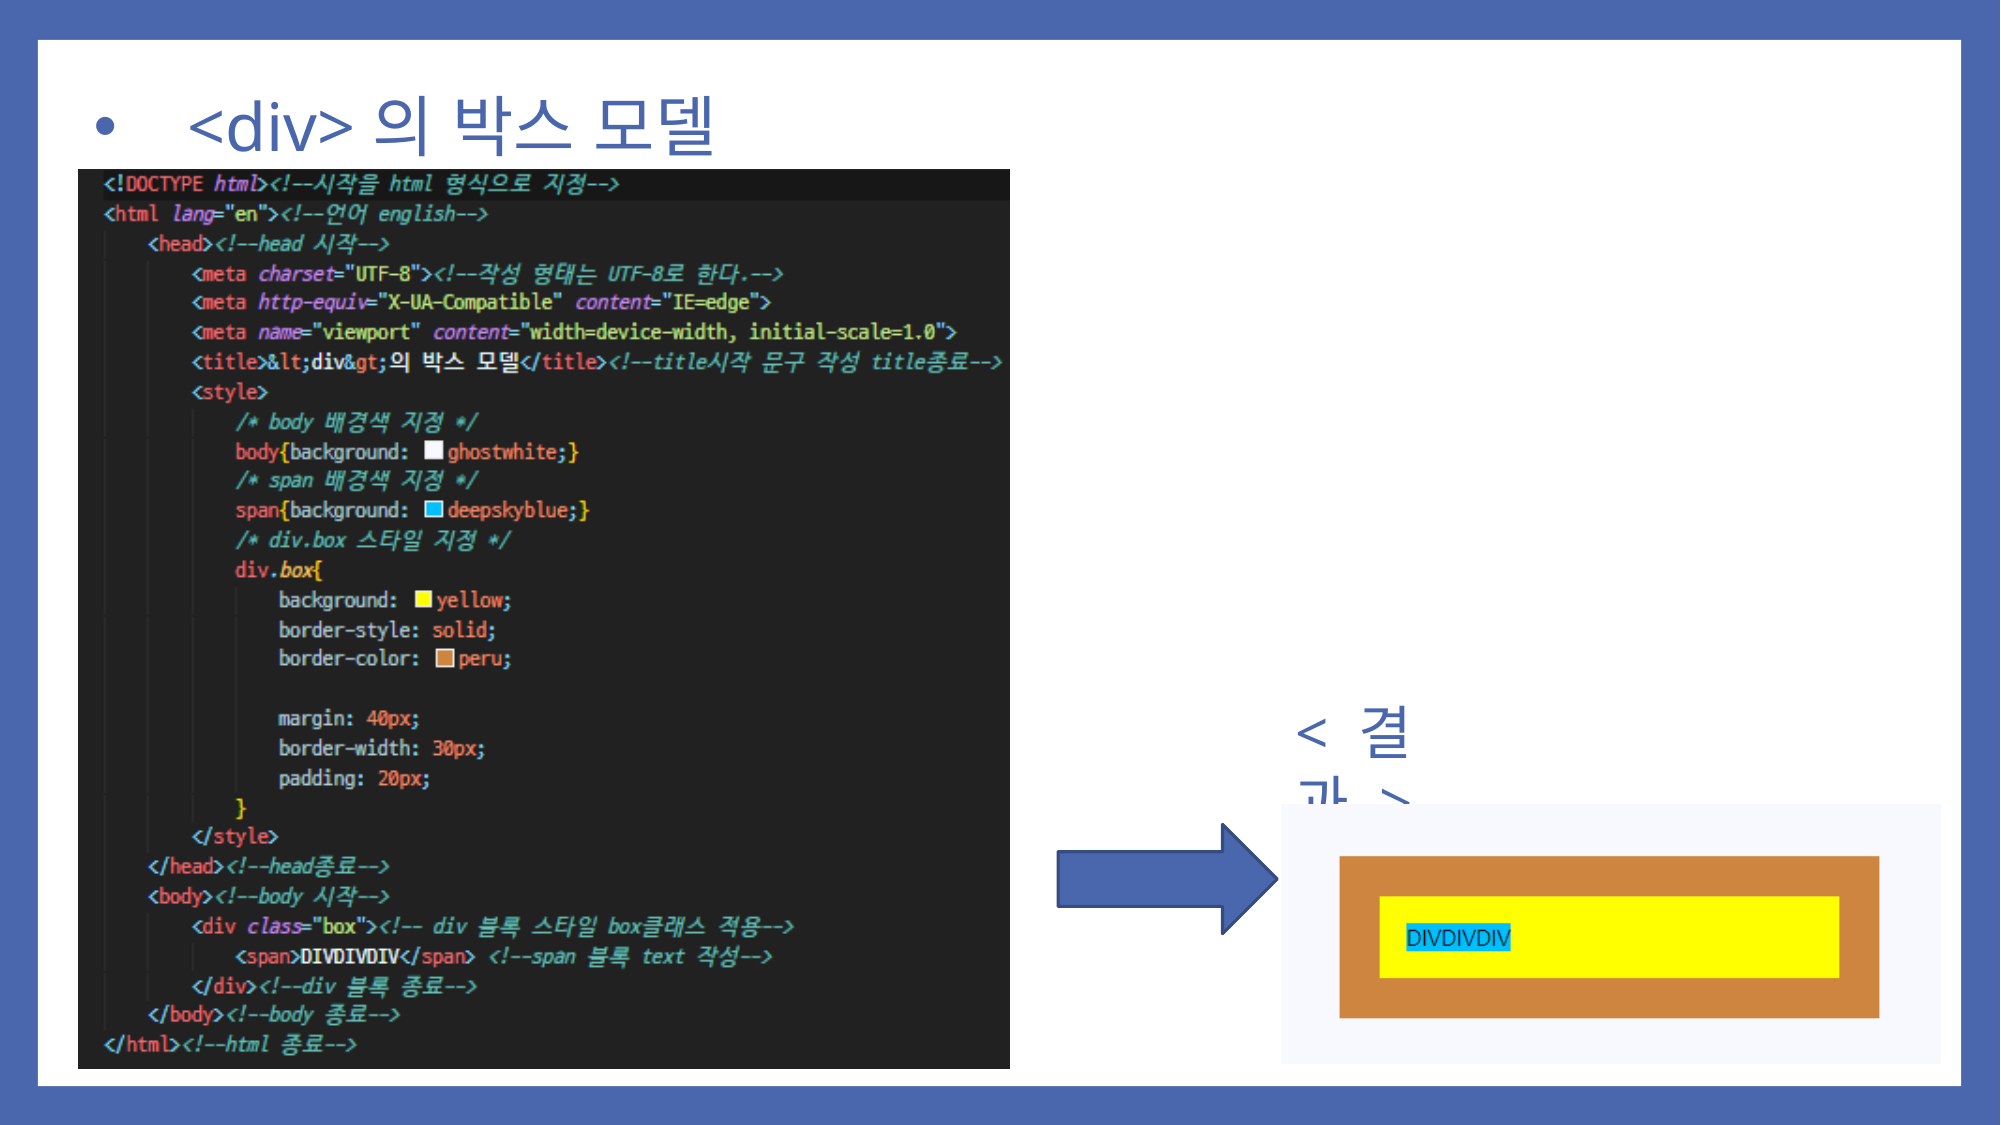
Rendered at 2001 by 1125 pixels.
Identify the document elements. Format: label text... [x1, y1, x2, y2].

picture [1280, 804, 1941, 1064]
title <div>의 박스 모델 [78, 90, 1699, 170]
text_box < 결과 > [1281, 688, 1518, 803]
text_box [1056, 822, 1274, 936]
picture [78, 168, 1010, 1069]
